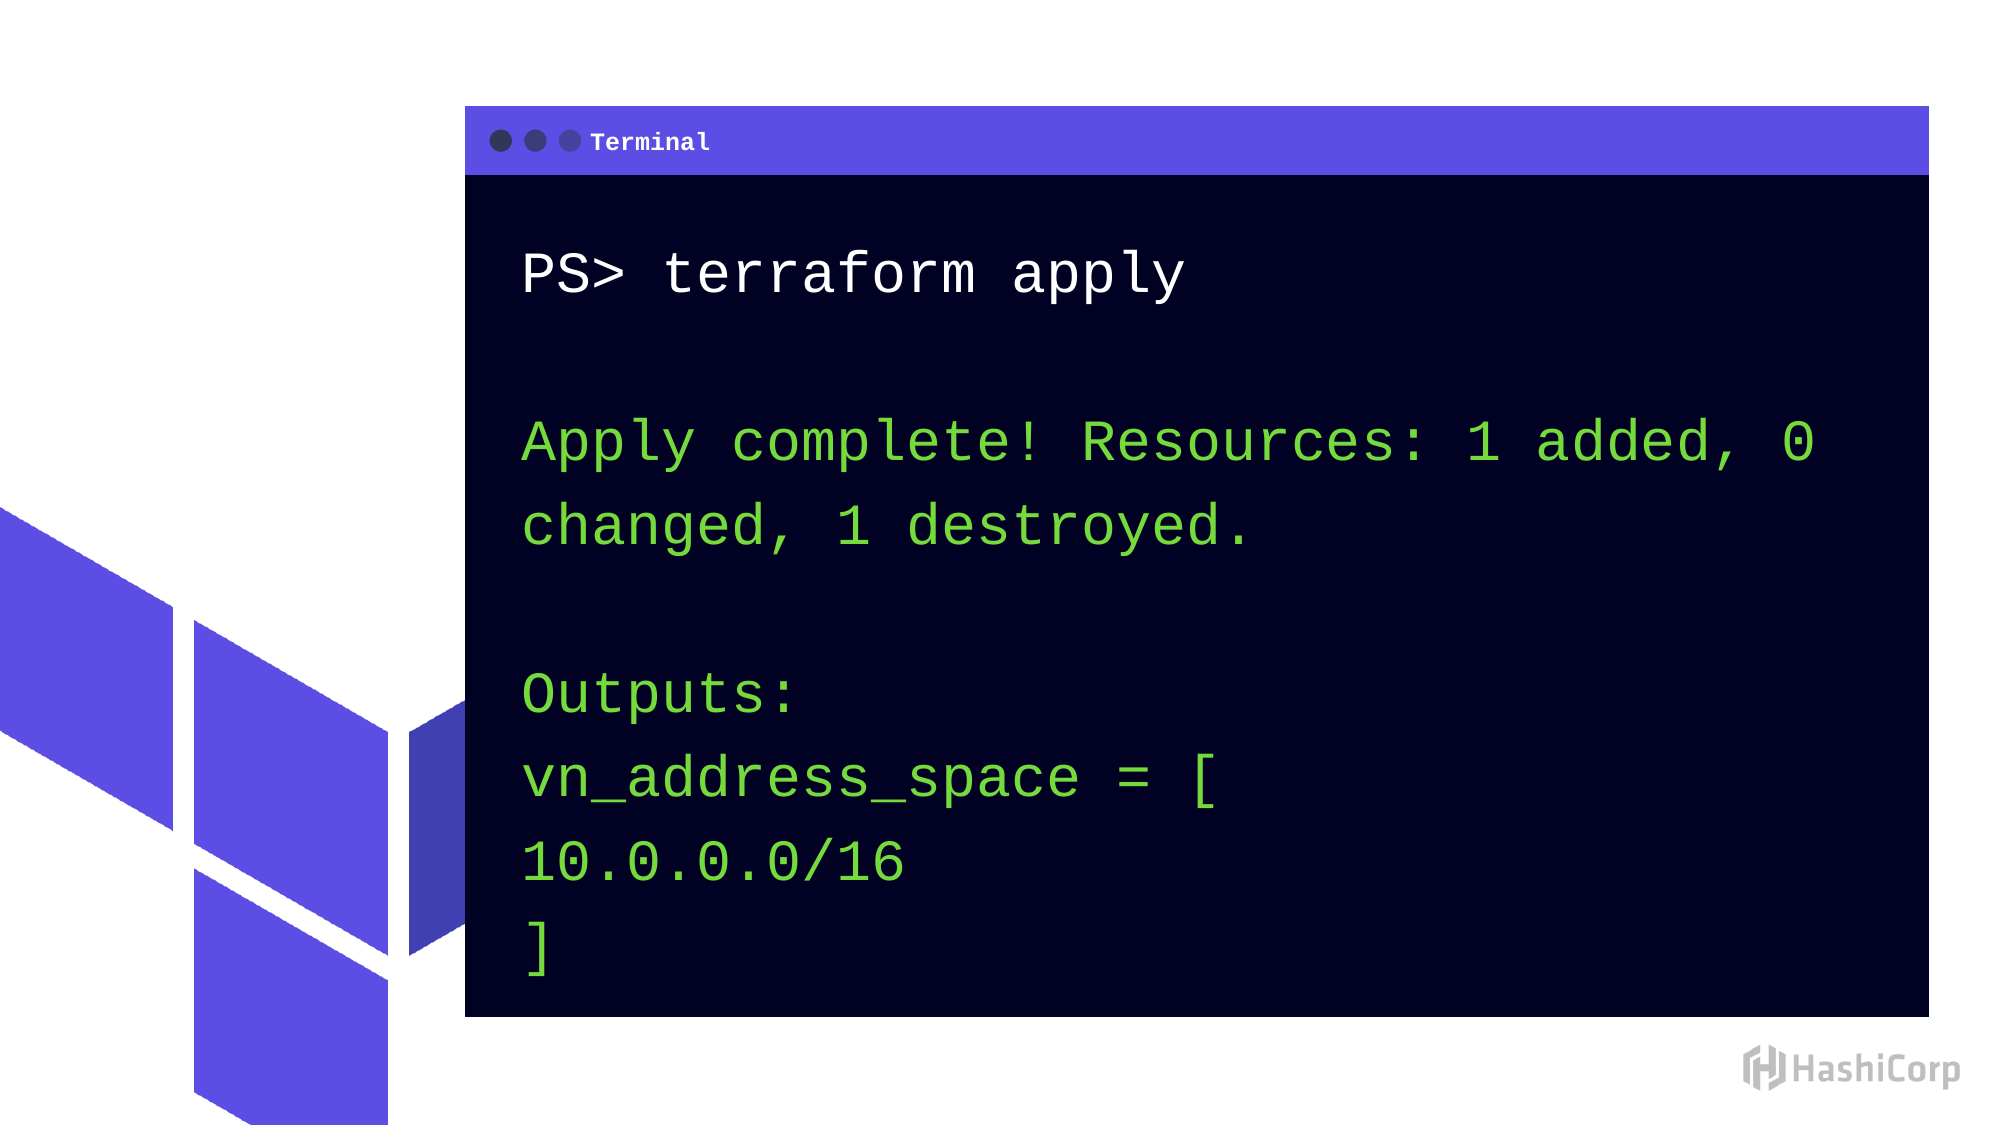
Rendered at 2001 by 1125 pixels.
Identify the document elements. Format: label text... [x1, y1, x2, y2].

list PS> terraform apply Apply complete! Resources: 1 added, 0 changed, 1 destroyed. Outputs: vn_address_space = [ 10.0.0.0/16 ] [512, 211, 1882, 993]
picture [0, 493, 605, 1125]
